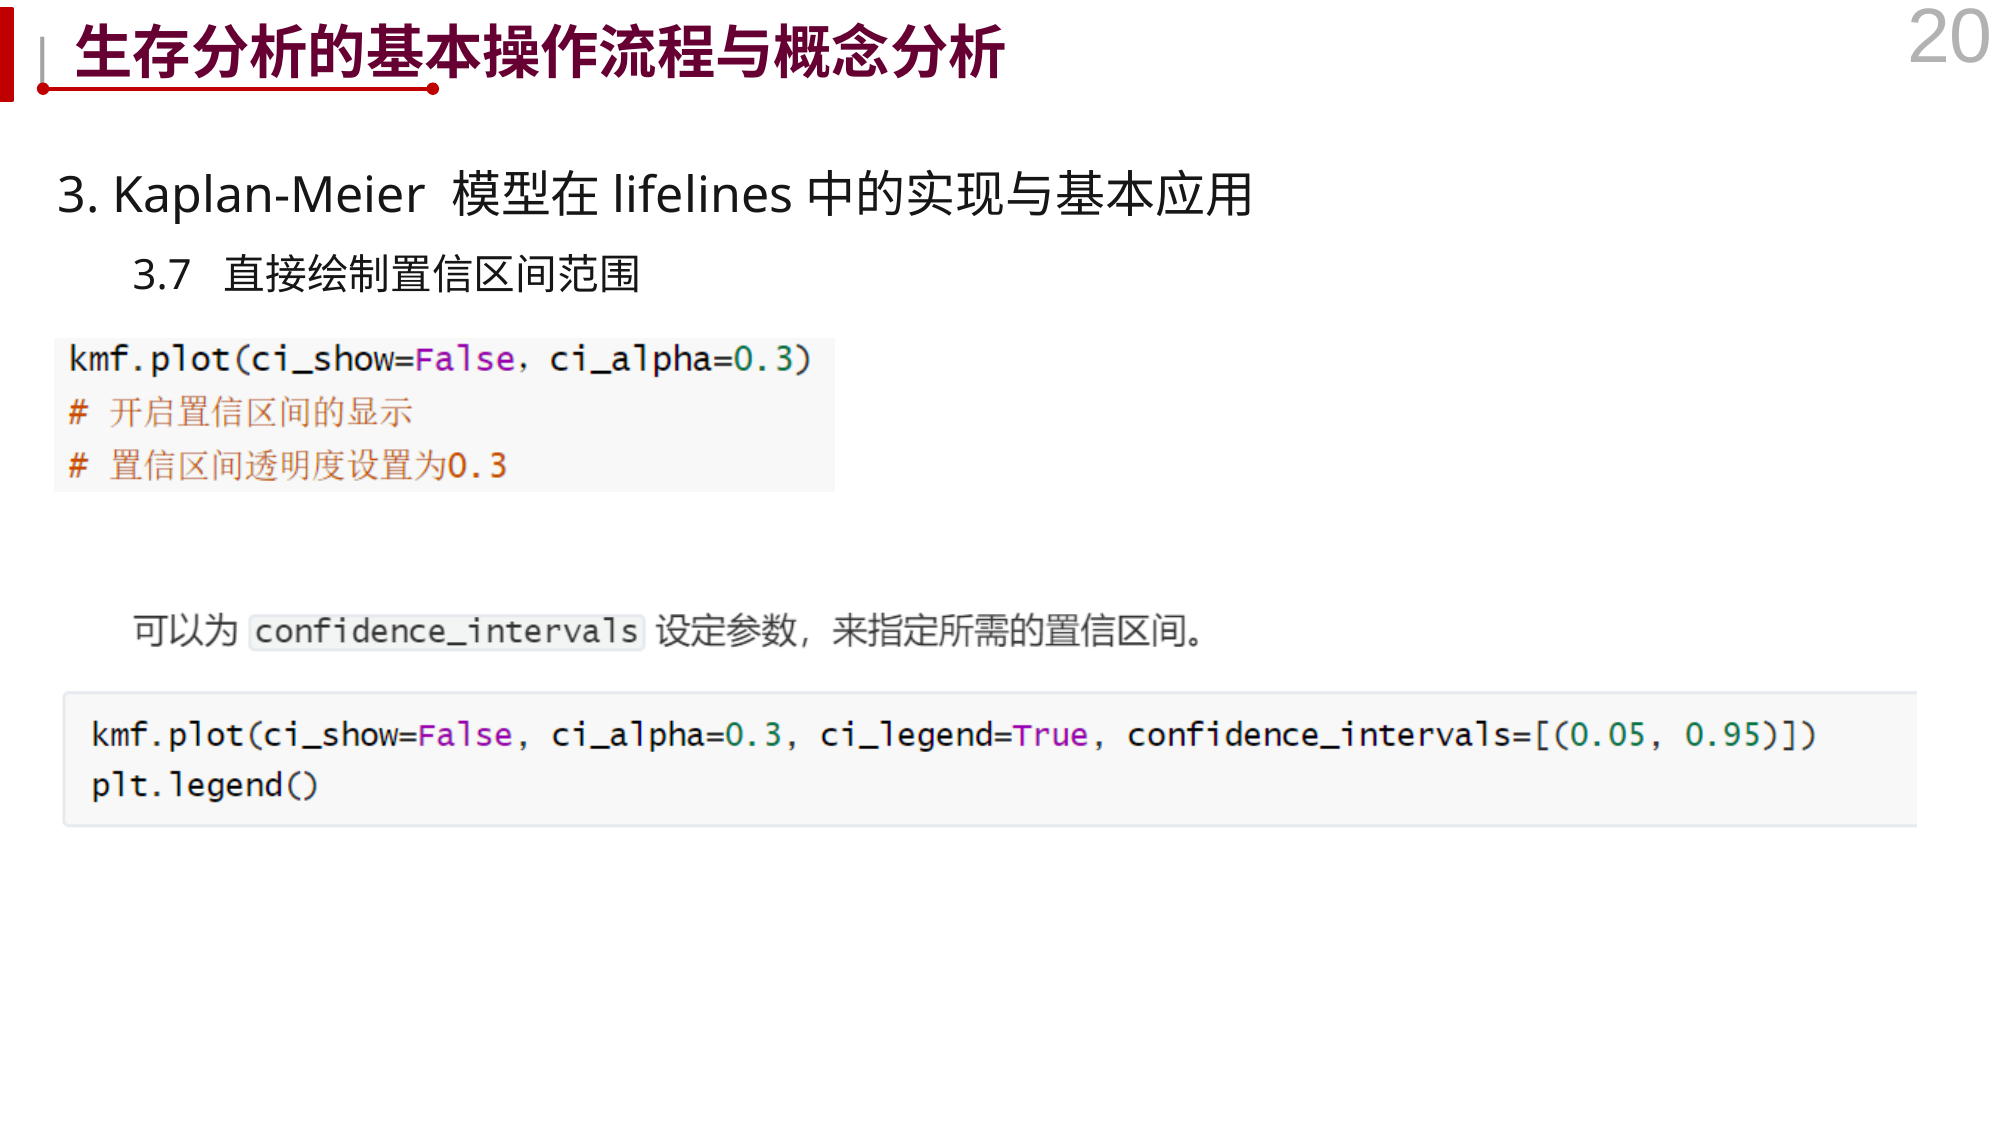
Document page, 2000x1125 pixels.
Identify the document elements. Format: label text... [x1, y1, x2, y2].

text_box 3. Kaplan-Meier 模型在lifelines中的实现与基本应用 3.7 直接绘制置信区间范围 [42, 125, 1908, 251]
text_box | 生存分析的基本操作流程与概念分析 [0, 5, 1780, 223]
text_box [0, 7, 14, 102]
picture [54, 337, 835, 492]
text_box [1887, 0, 2000, 88]
picture [42, 579, 1917, 857]
